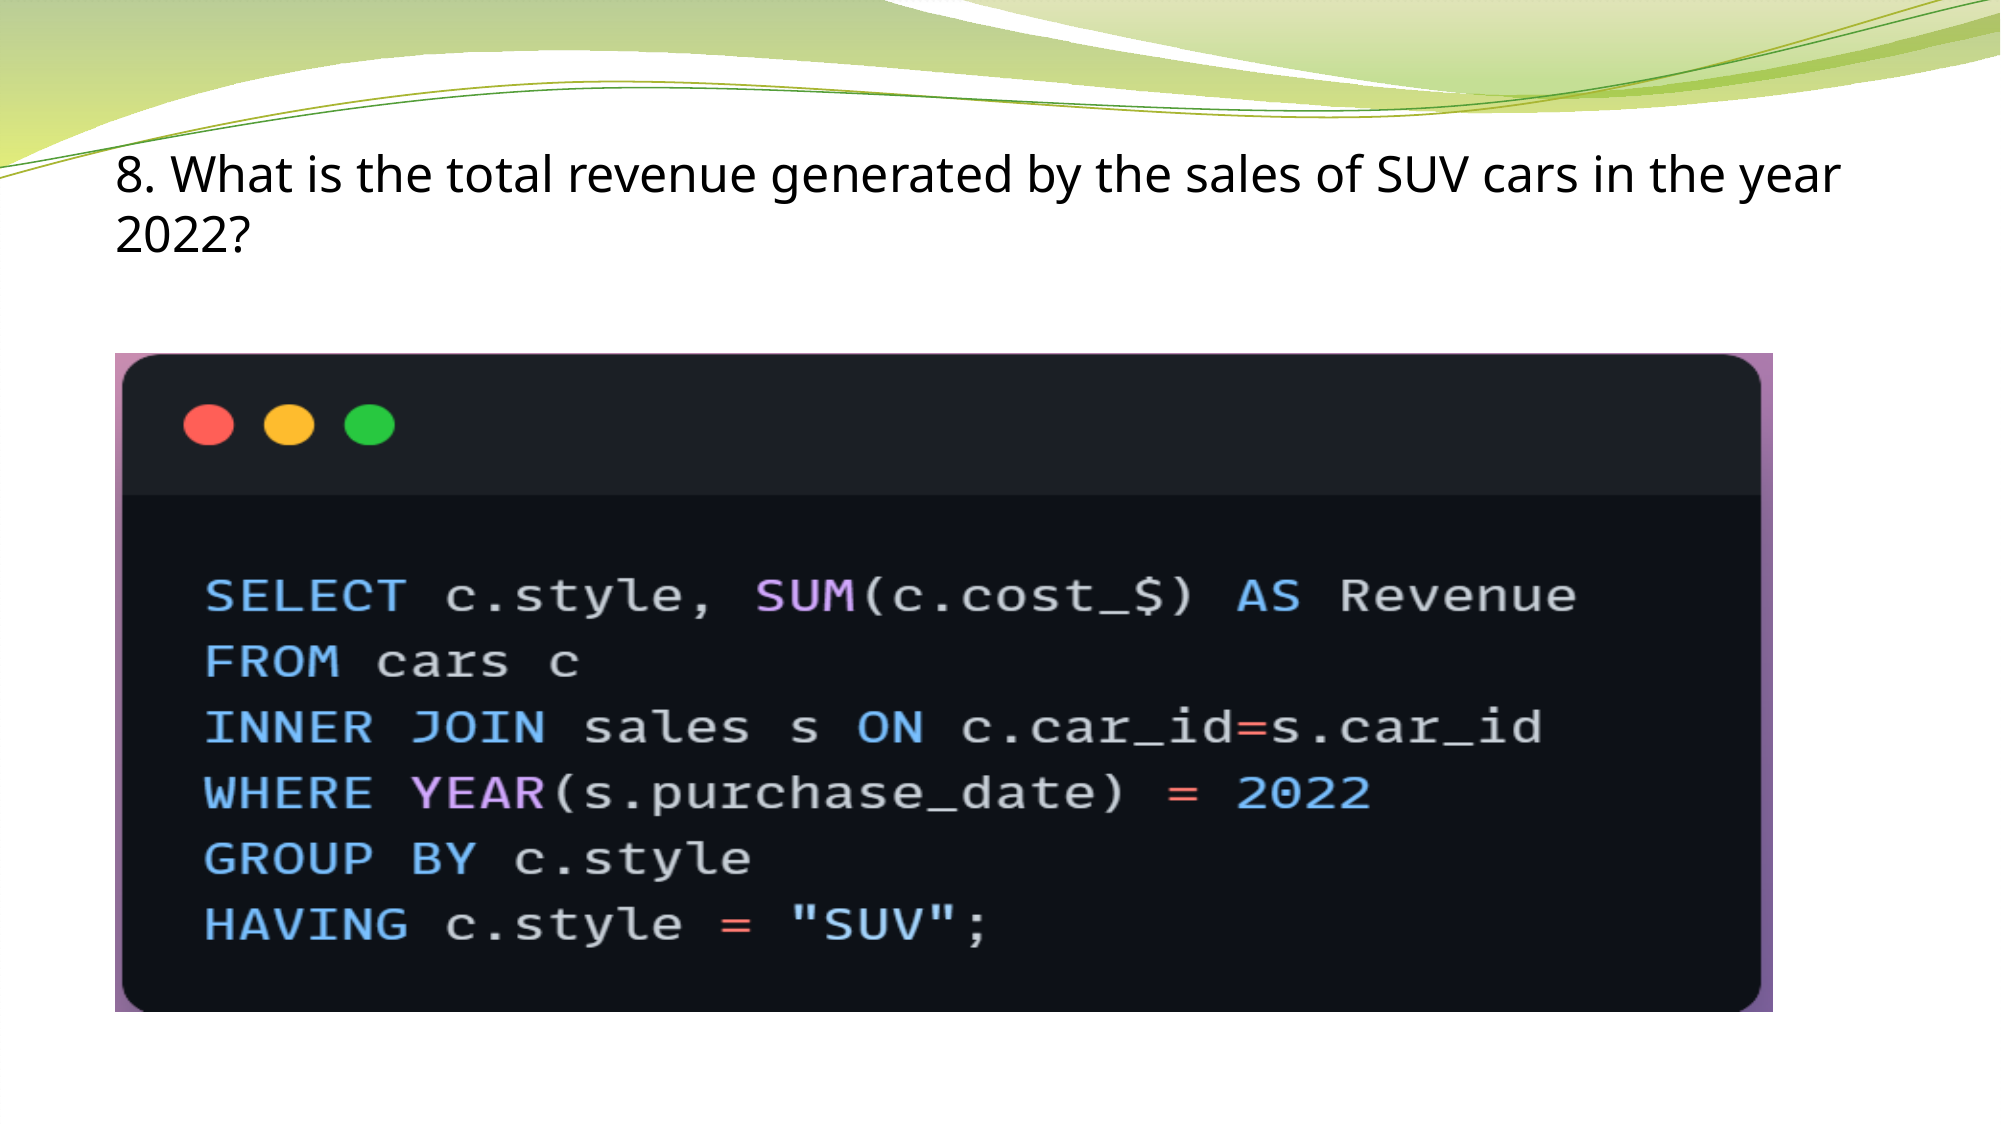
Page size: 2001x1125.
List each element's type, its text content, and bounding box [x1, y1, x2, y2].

title 8. What is the total revenue generated by the sales of SUV cars in the year 2022? [115, 131, 1961, 263]
picture [115, 353, 1773, 1012]
